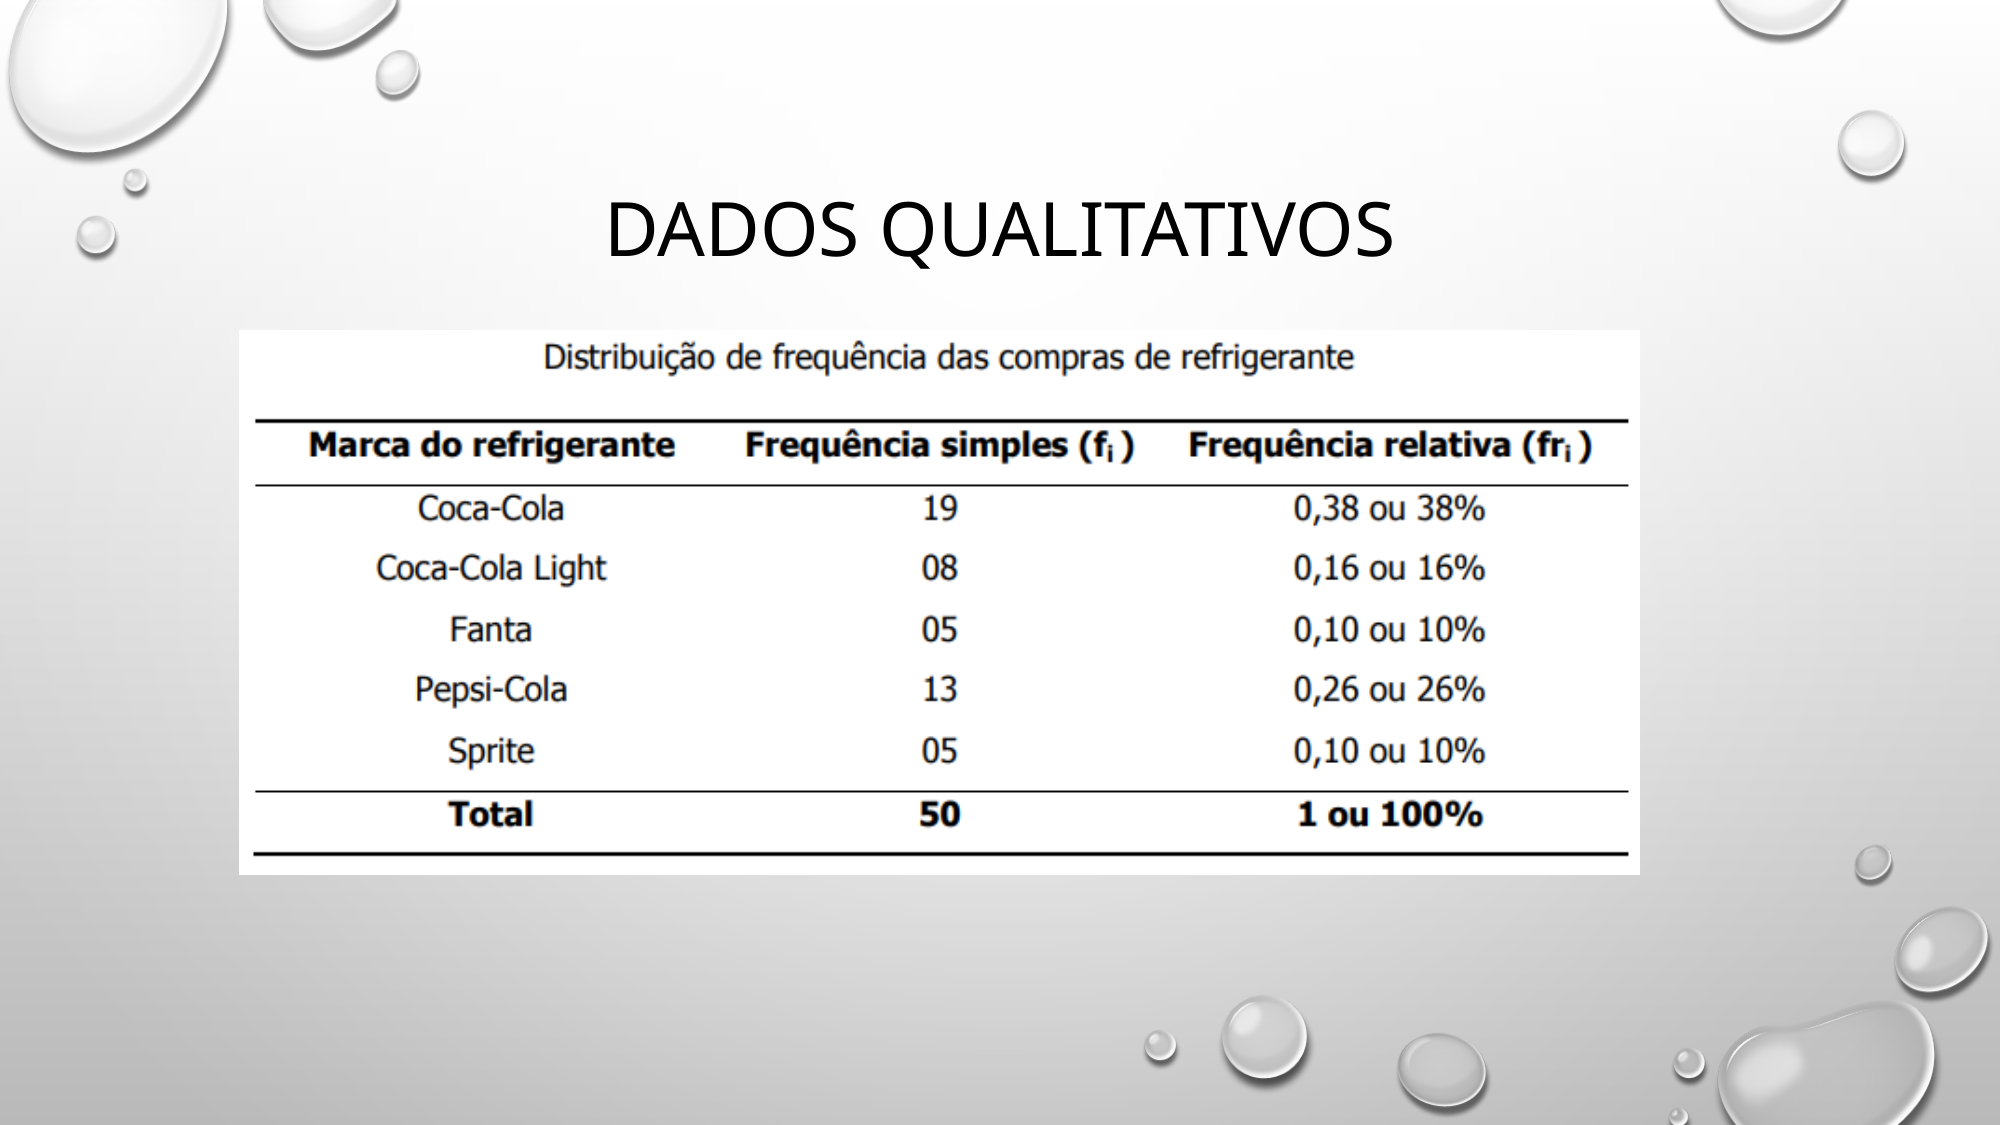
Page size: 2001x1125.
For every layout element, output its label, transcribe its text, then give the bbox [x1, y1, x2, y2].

title Dados Qualitativos [149, 101, 1851, 364]
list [239, 330, 1640, 875]
picture [0, 0, 2000, 1125]
